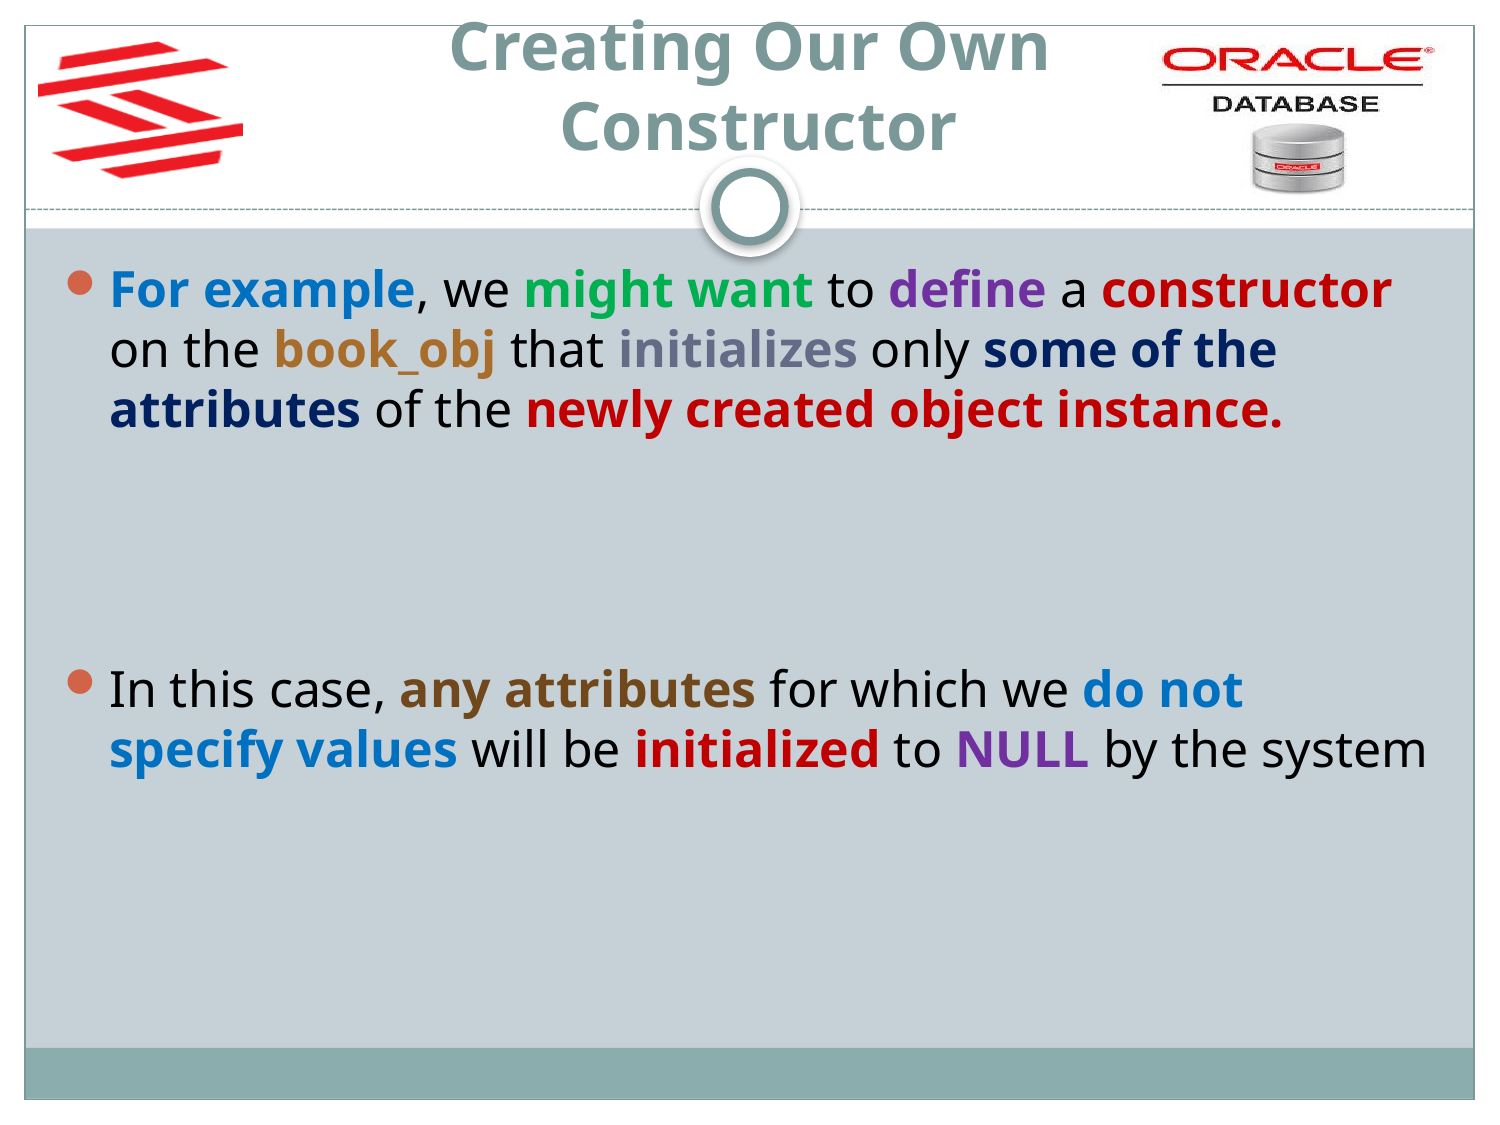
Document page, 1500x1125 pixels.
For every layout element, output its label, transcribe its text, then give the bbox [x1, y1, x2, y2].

list For example, we might want to define a constructor on the book_obj that initializes only some of the attributes of the newly created object instance. In this case, any attributes for which we do not specify values will be initialized to NULL by the system [49, 250, 1445, 1047]
picture [1148, 34, 1453, 200]
picture [37, 40, 243, 185]
title Creating Our Own Constructor [248, 46, 1141, 172]
